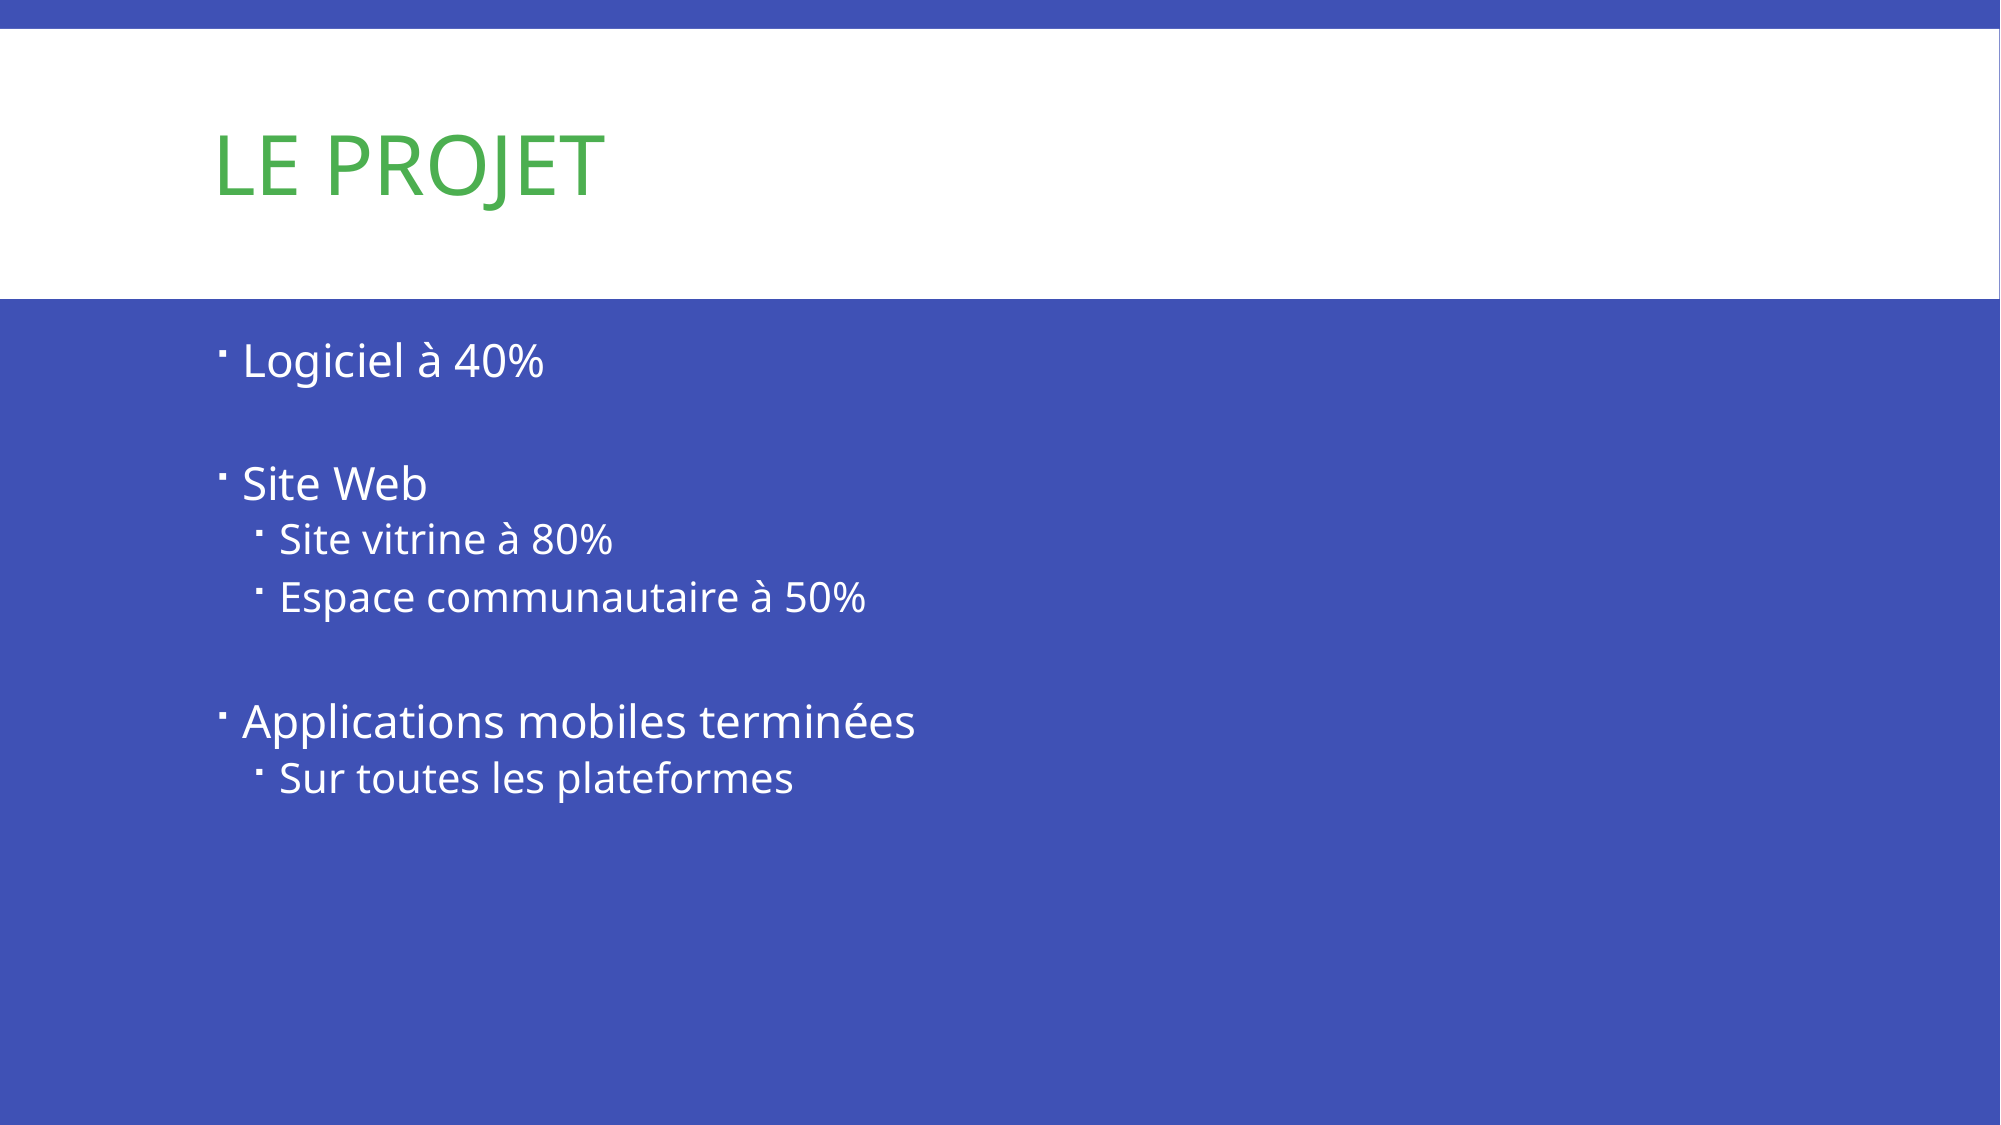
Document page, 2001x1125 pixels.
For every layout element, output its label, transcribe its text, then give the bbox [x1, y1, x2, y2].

list Logiciel à 40% Site Web Site vitrine à 80% Espace communautaire à 50% Applications mobiles terminées Sur toutes les plateformes [197, 329, 1803, 1020]
title Le projet [197, 46, 1803, 295]
